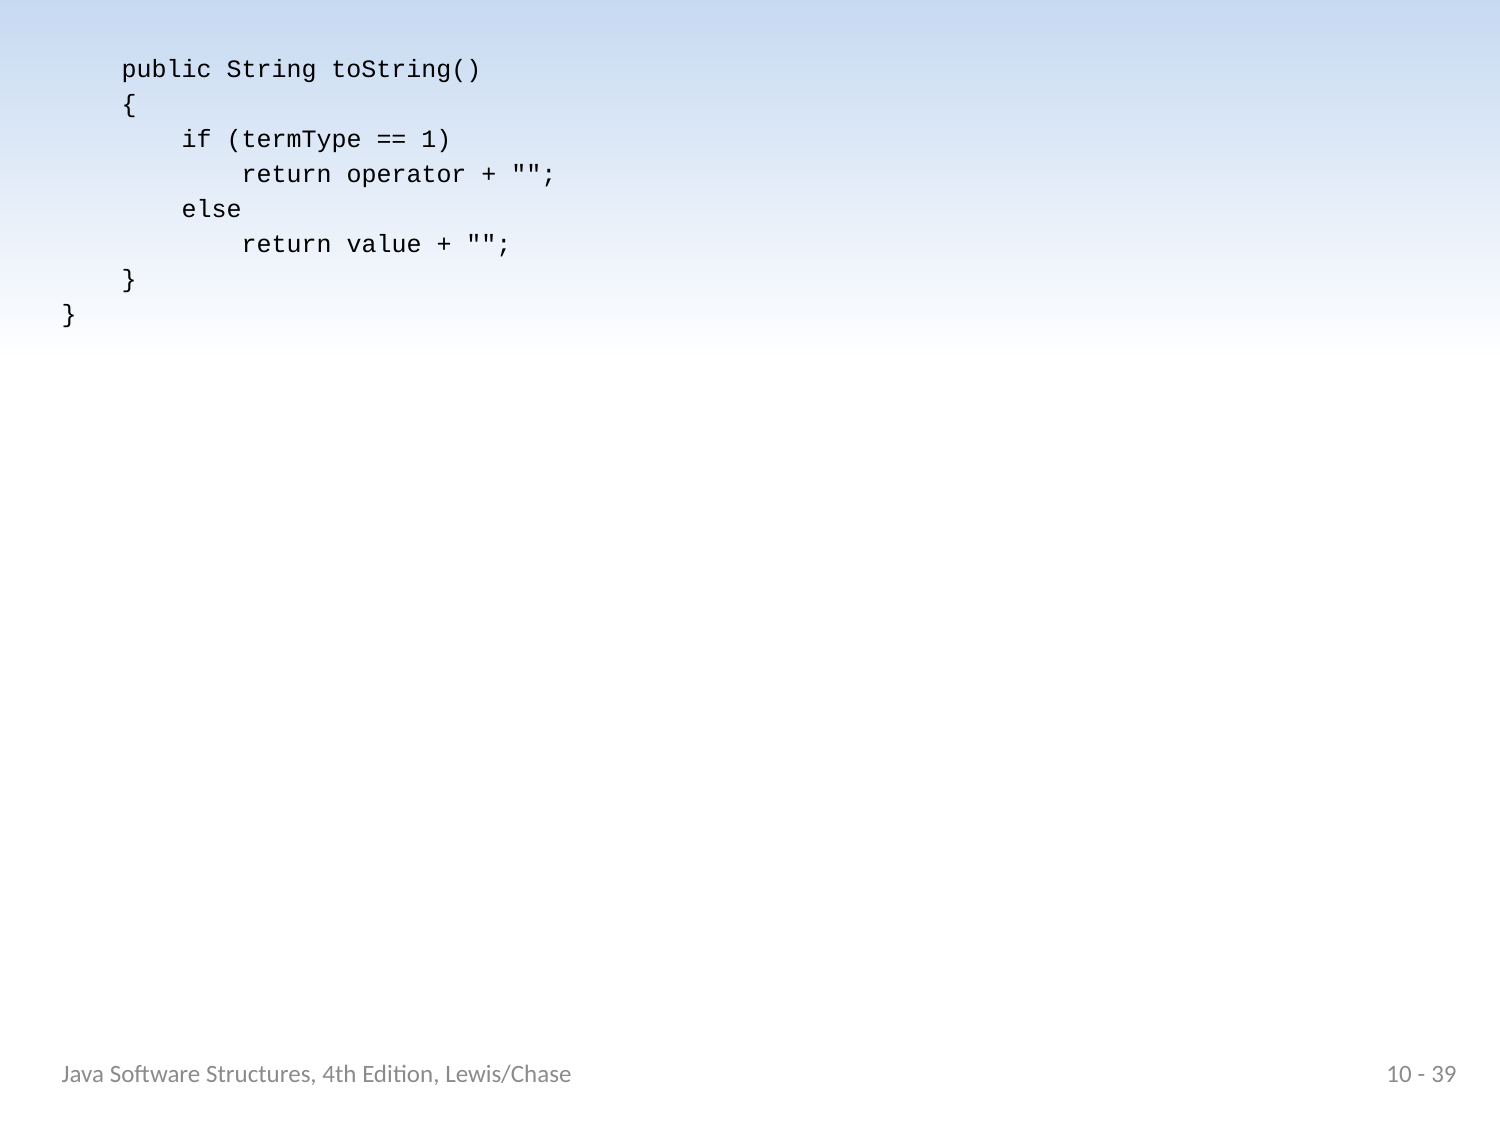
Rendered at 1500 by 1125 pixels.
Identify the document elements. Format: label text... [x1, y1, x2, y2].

list public String toString() { if (termType == 1) return operator + ""; else return value + ""; } } [46, 45, 1473, 1043]
footer Java Software Structures, 4th Edition, Lewis/Chase [46, 1042, 1122, 1103]
slide_number 10 - 39 [1122, 1042, 1472, 1103]
